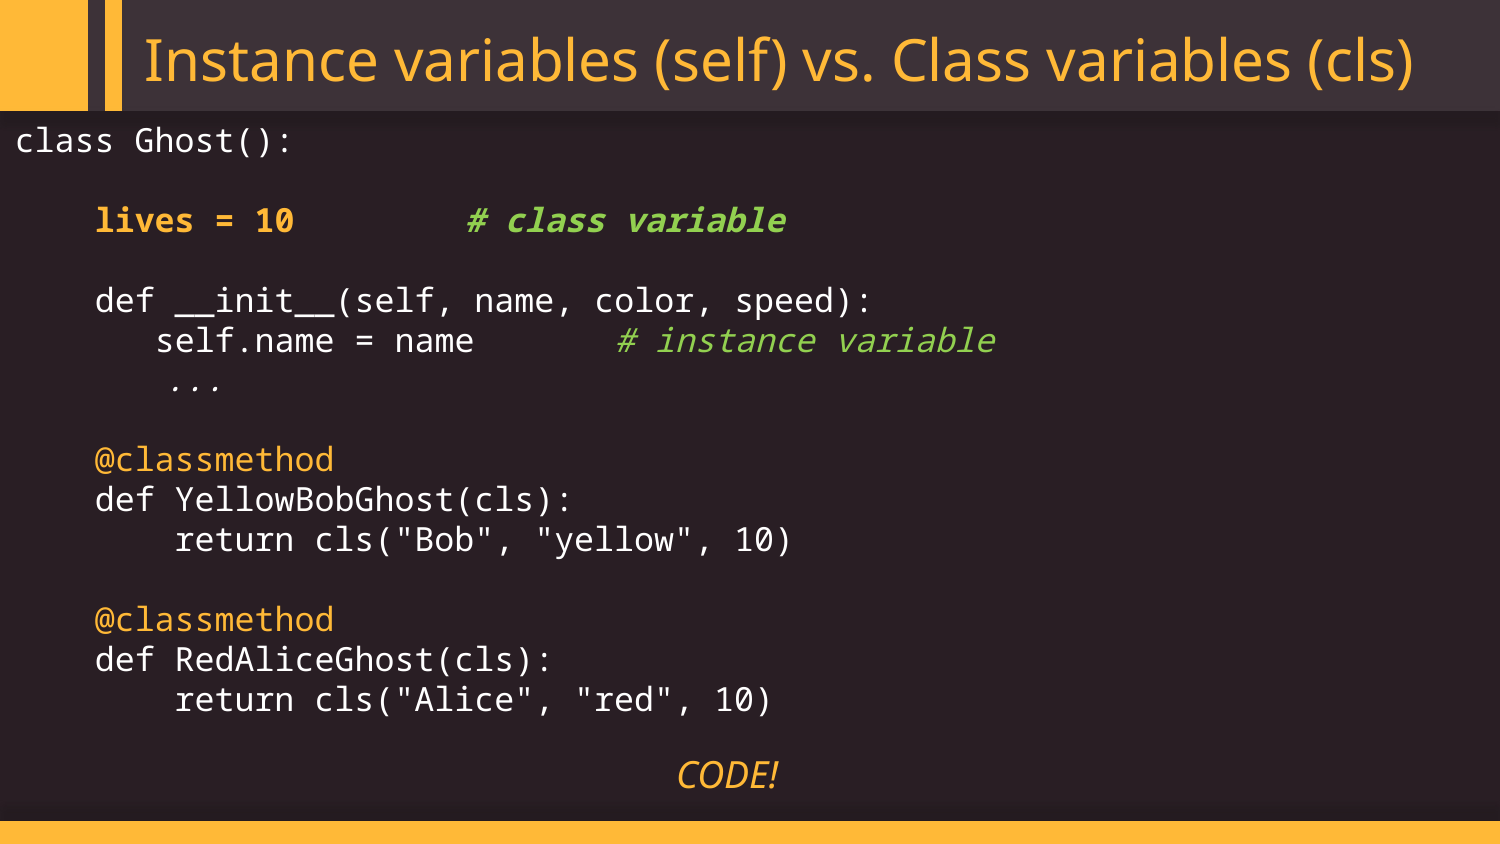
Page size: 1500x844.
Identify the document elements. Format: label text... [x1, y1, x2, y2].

text_box class Ghost(): lives = 10 # class variable def __init__(self, name, color, speed): self.name = name # instance variable ... @classmethod def YellowBobGhost(cls): return cls("Bob", "yellow", 10) @classmethod def RedAliceGhost(cls): return cls("Alice", "red", 10) [0, 111, 1500, 726]
picture [0, 0, 1500, 111]
picture [0, 726, 1500, 844]
text_box CODE! [661, 744, 839, 804]
text_box Instance variables (self) vs. Class variables (cls) [129, 15, 1489, 101]
